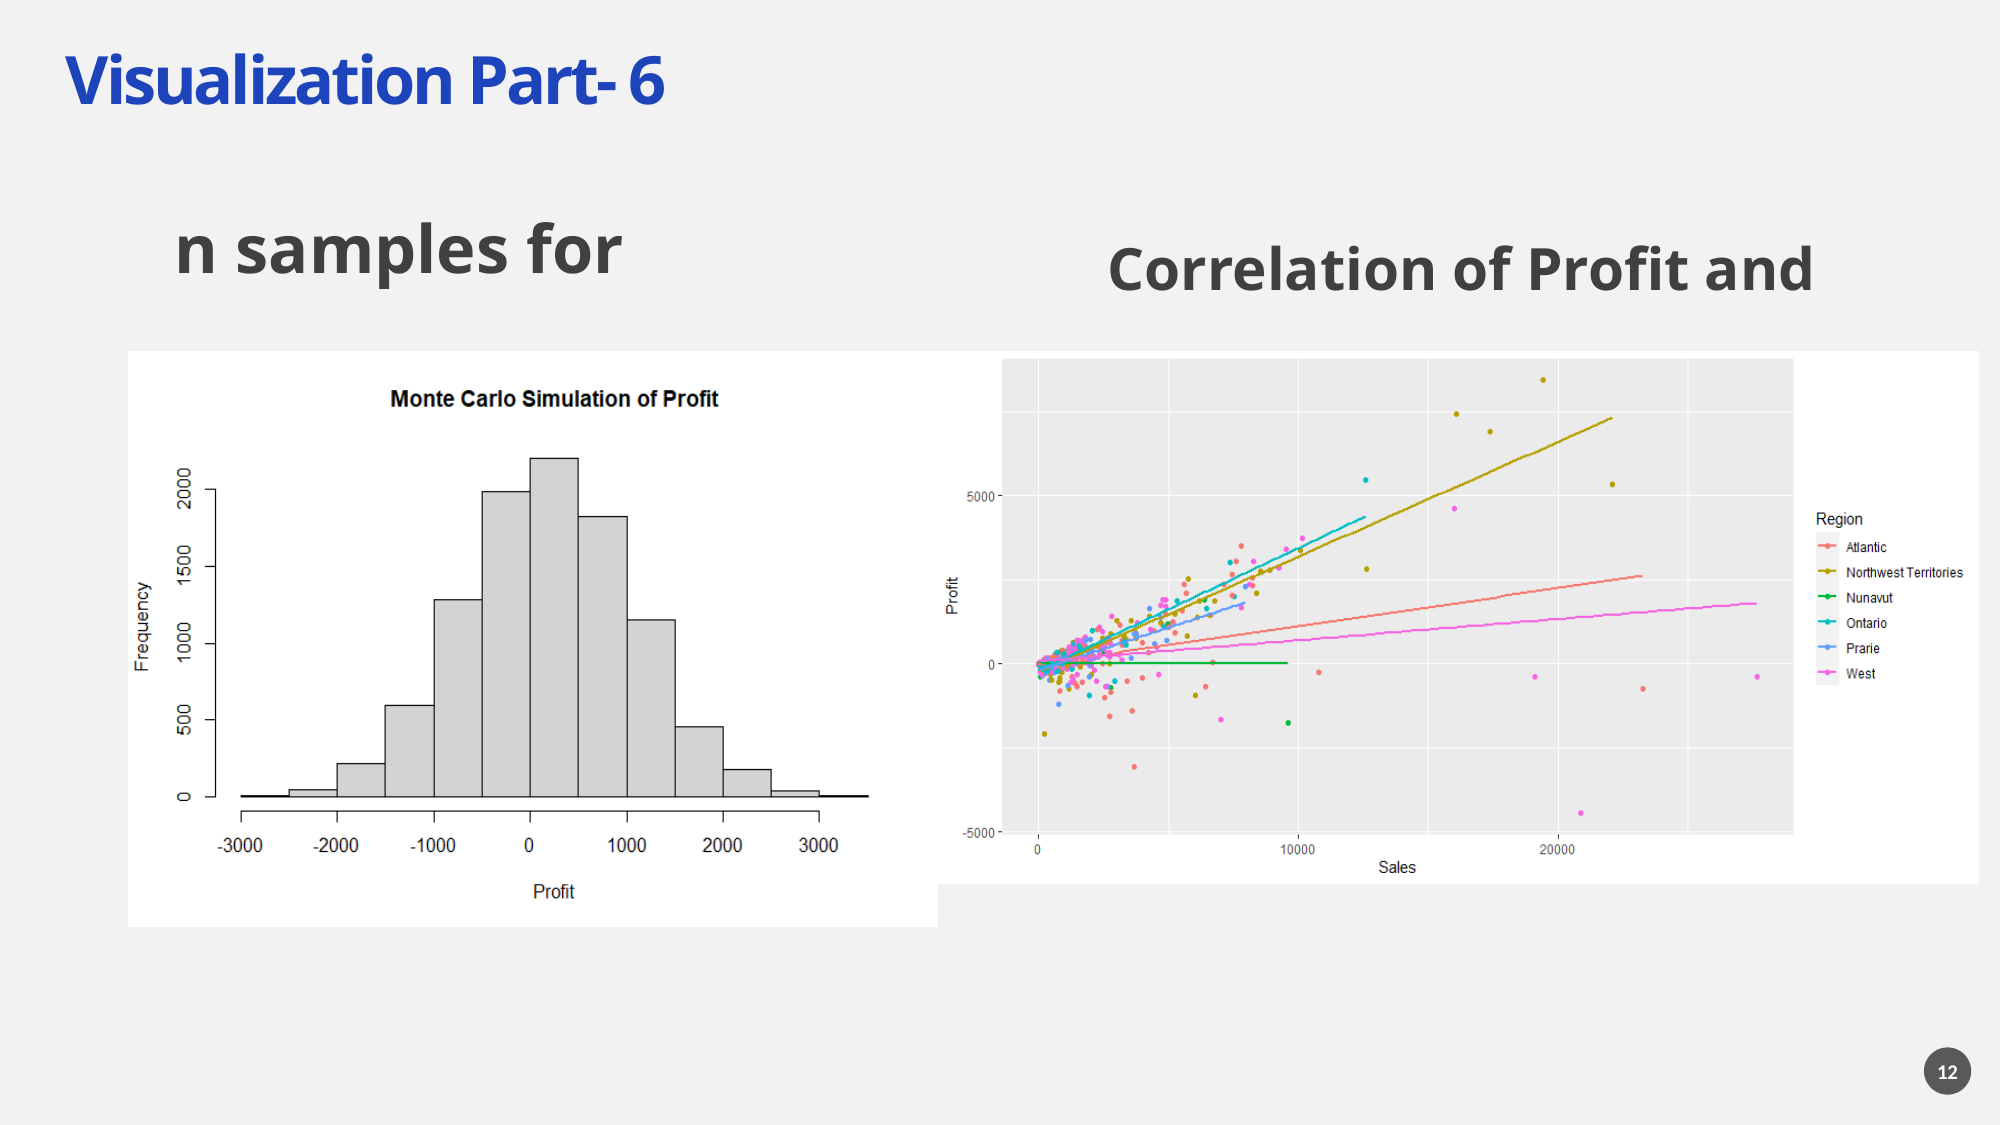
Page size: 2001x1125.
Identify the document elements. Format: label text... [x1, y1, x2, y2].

slide_number 12 [1923, 1047, 1972, 1095]
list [128, 351, 938, 928]
title Visualization Part- 6 [65, 30, 1924, 137]
list Correlation of Profit and Sales [1107, 151, 1872, 293]
picture [937, 351, 1979, 884]
list n samples for profit [174, 137, 829, 301]
